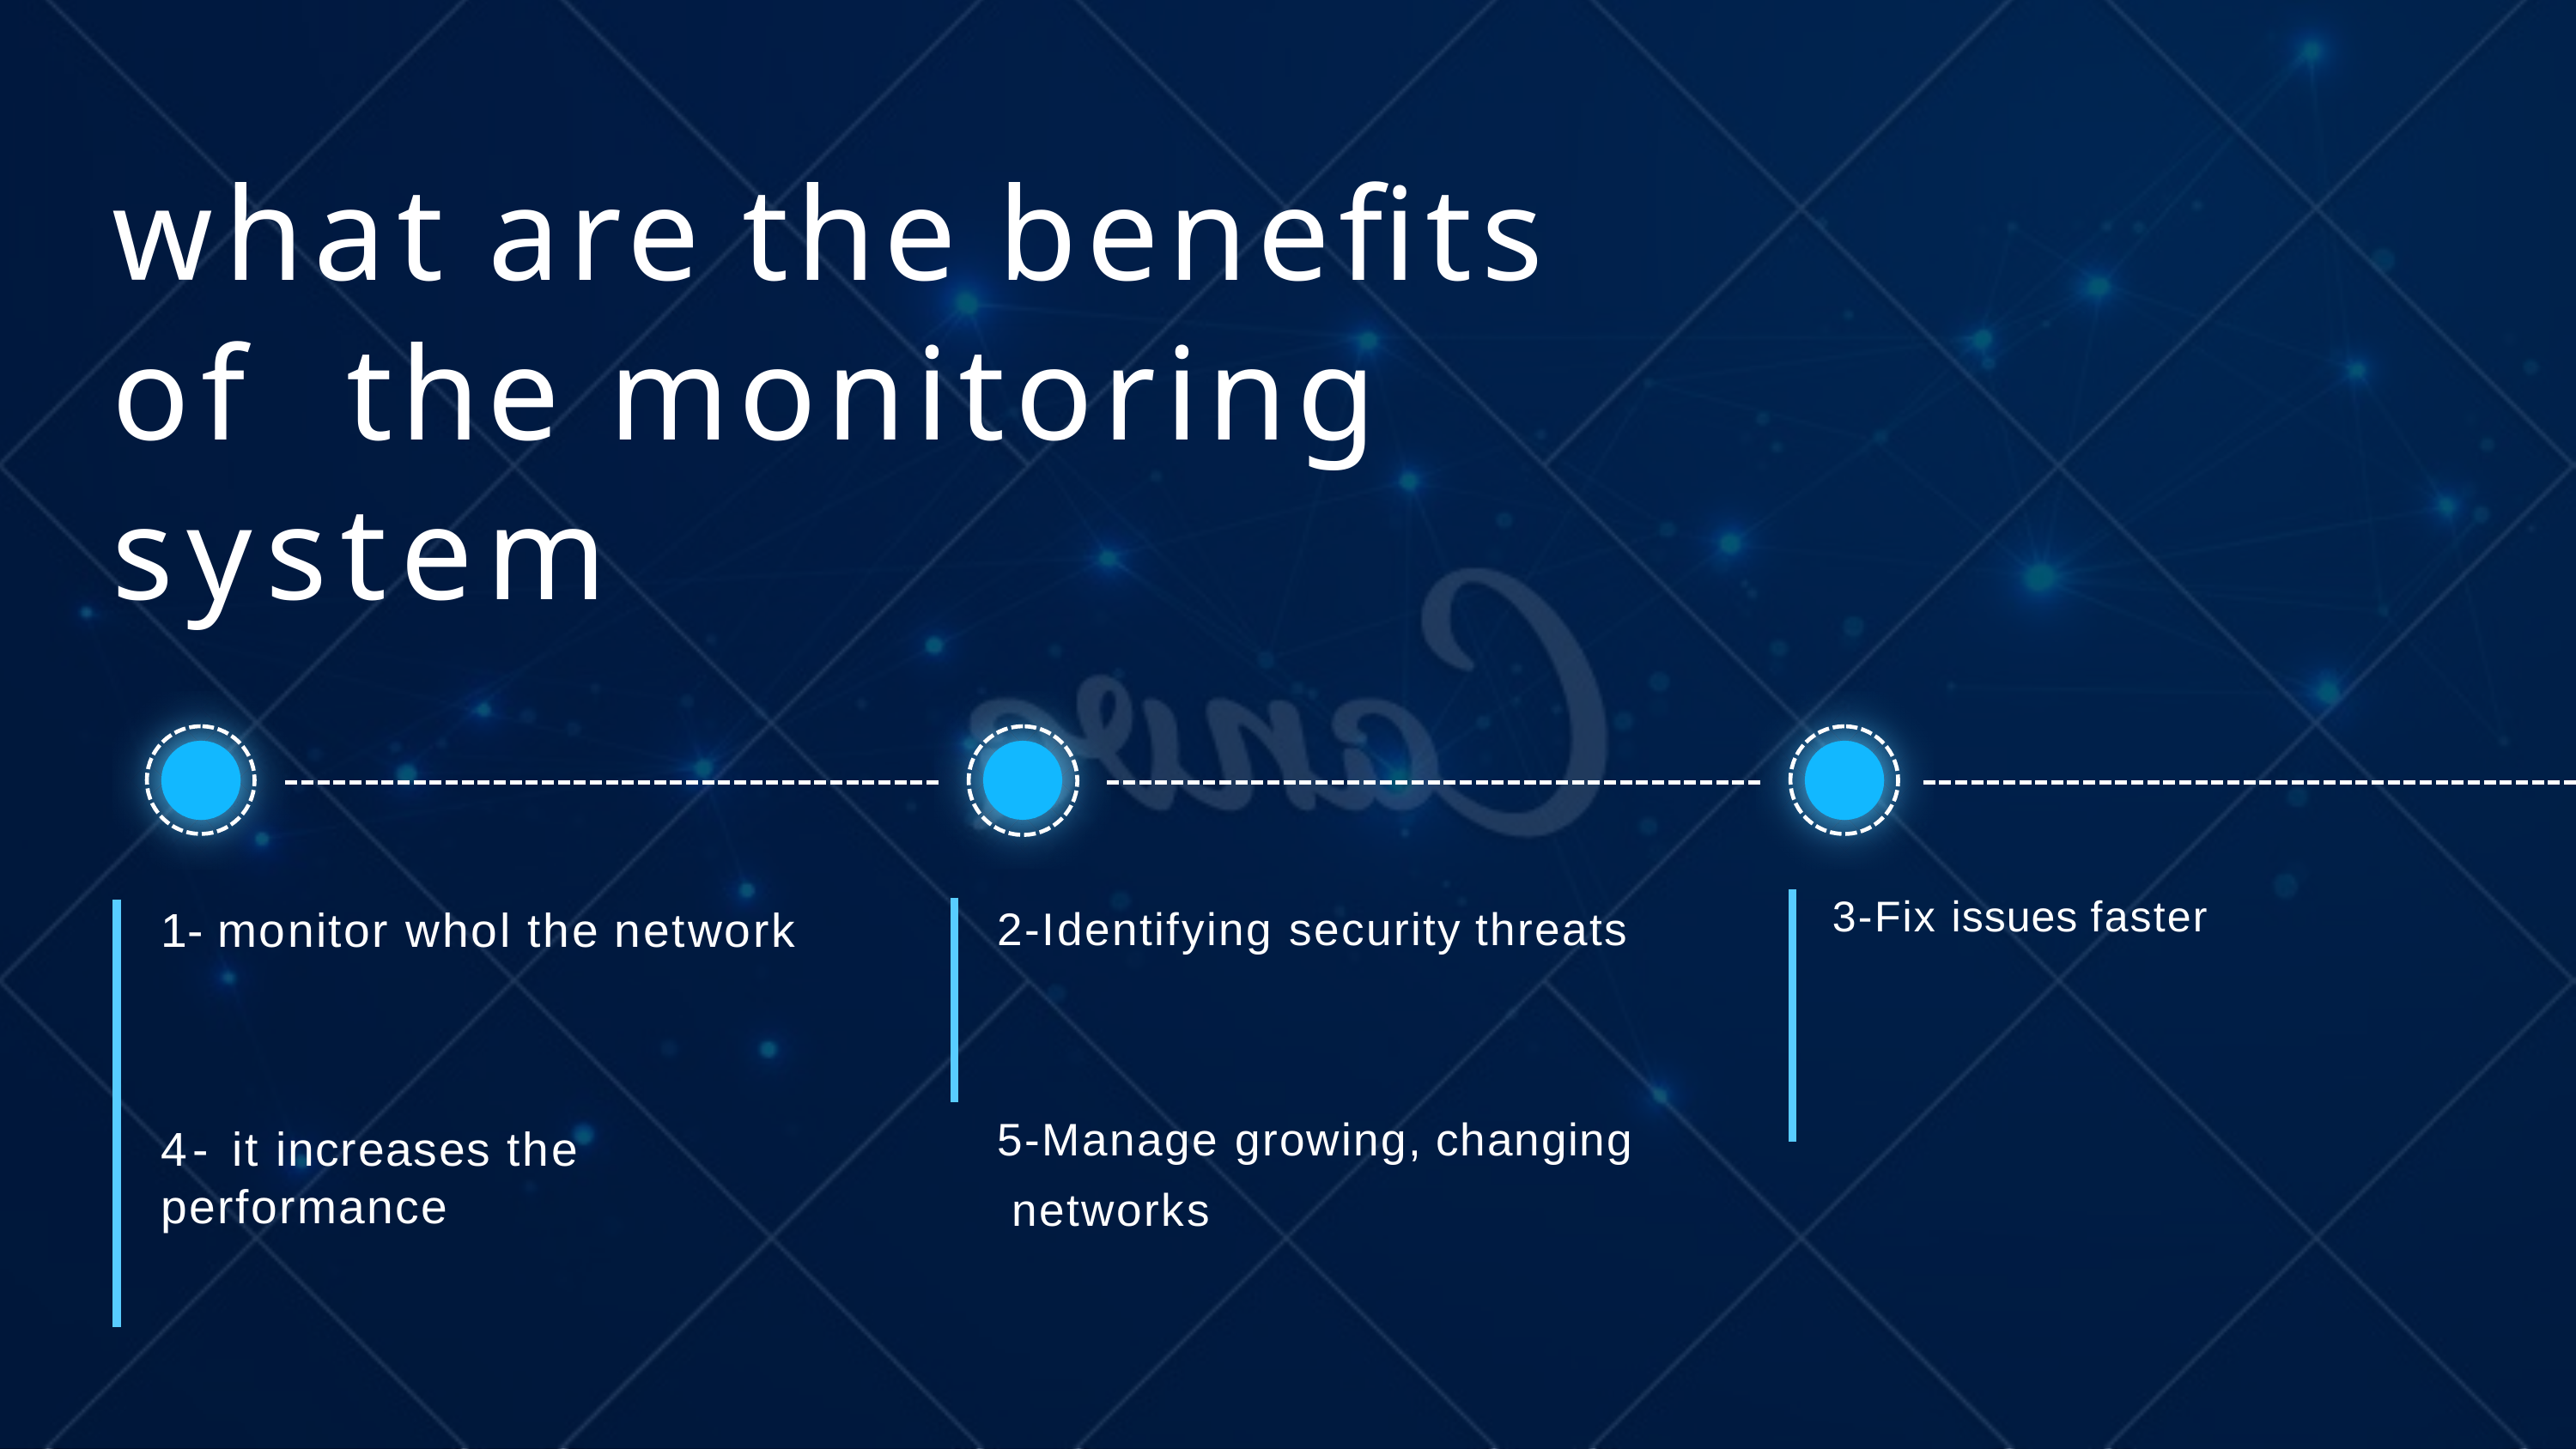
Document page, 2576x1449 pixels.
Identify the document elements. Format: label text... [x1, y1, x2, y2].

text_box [112, 691, 2576, 870]
text_box 1- monitor whol the network [159, 897, 798, 957]
text_box 2-Identifying security threats [995, 897, 1631, 955]
text_box [0, 0, 2576, 1449]
text_box 4- it increases the performance [159, 1117, 878, 1234]
text_box 5-Manage growing, changing networks [995, 1093, 1636, 1235]
text_box 3-Fix issues faster [1830, 887, 2210, 940]
title what are the benefits of the monitoring system [110, 143, 1710, 626]
